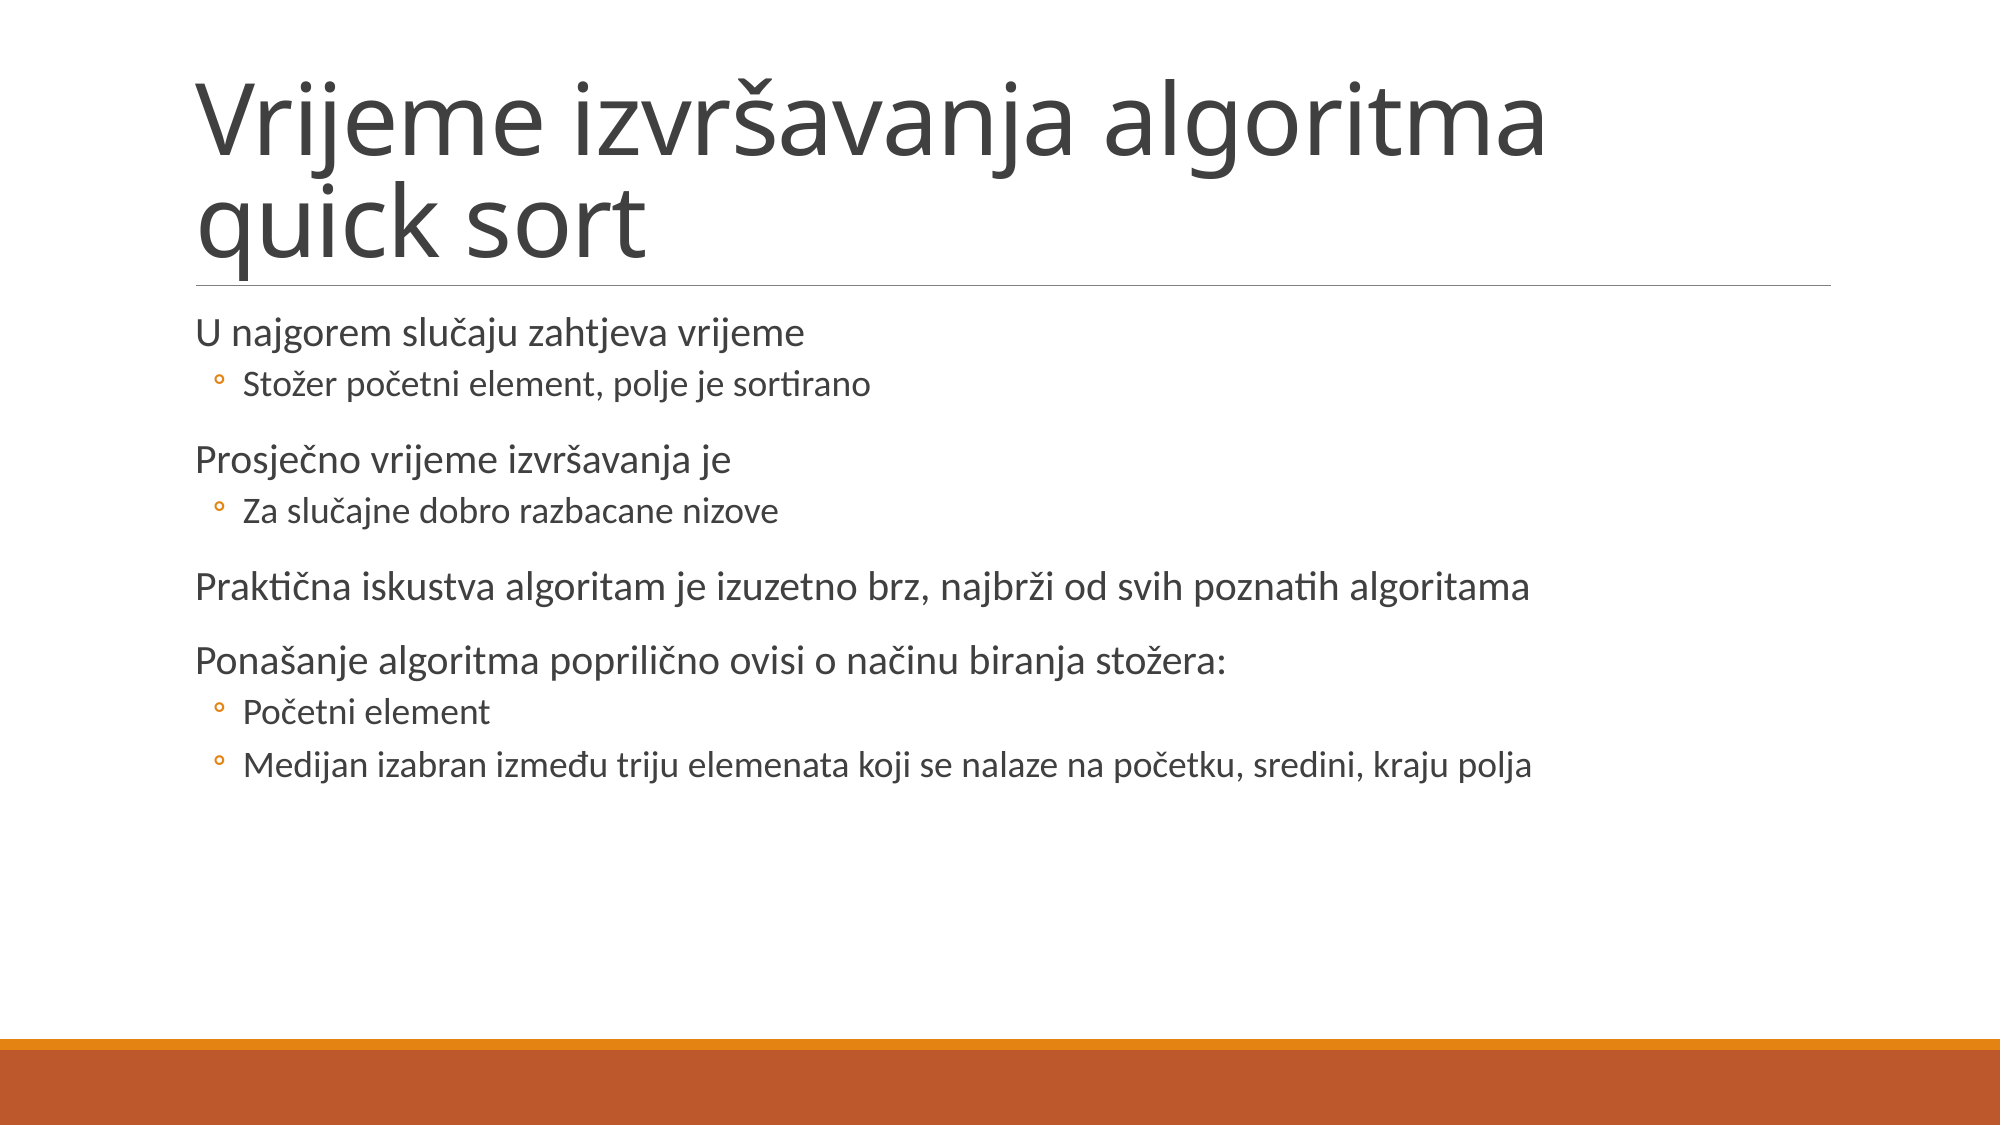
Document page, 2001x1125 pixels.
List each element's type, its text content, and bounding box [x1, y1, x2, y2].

title Vrijeme izvršavanja algoritma quick sort [180, 47, 1830, 285]
